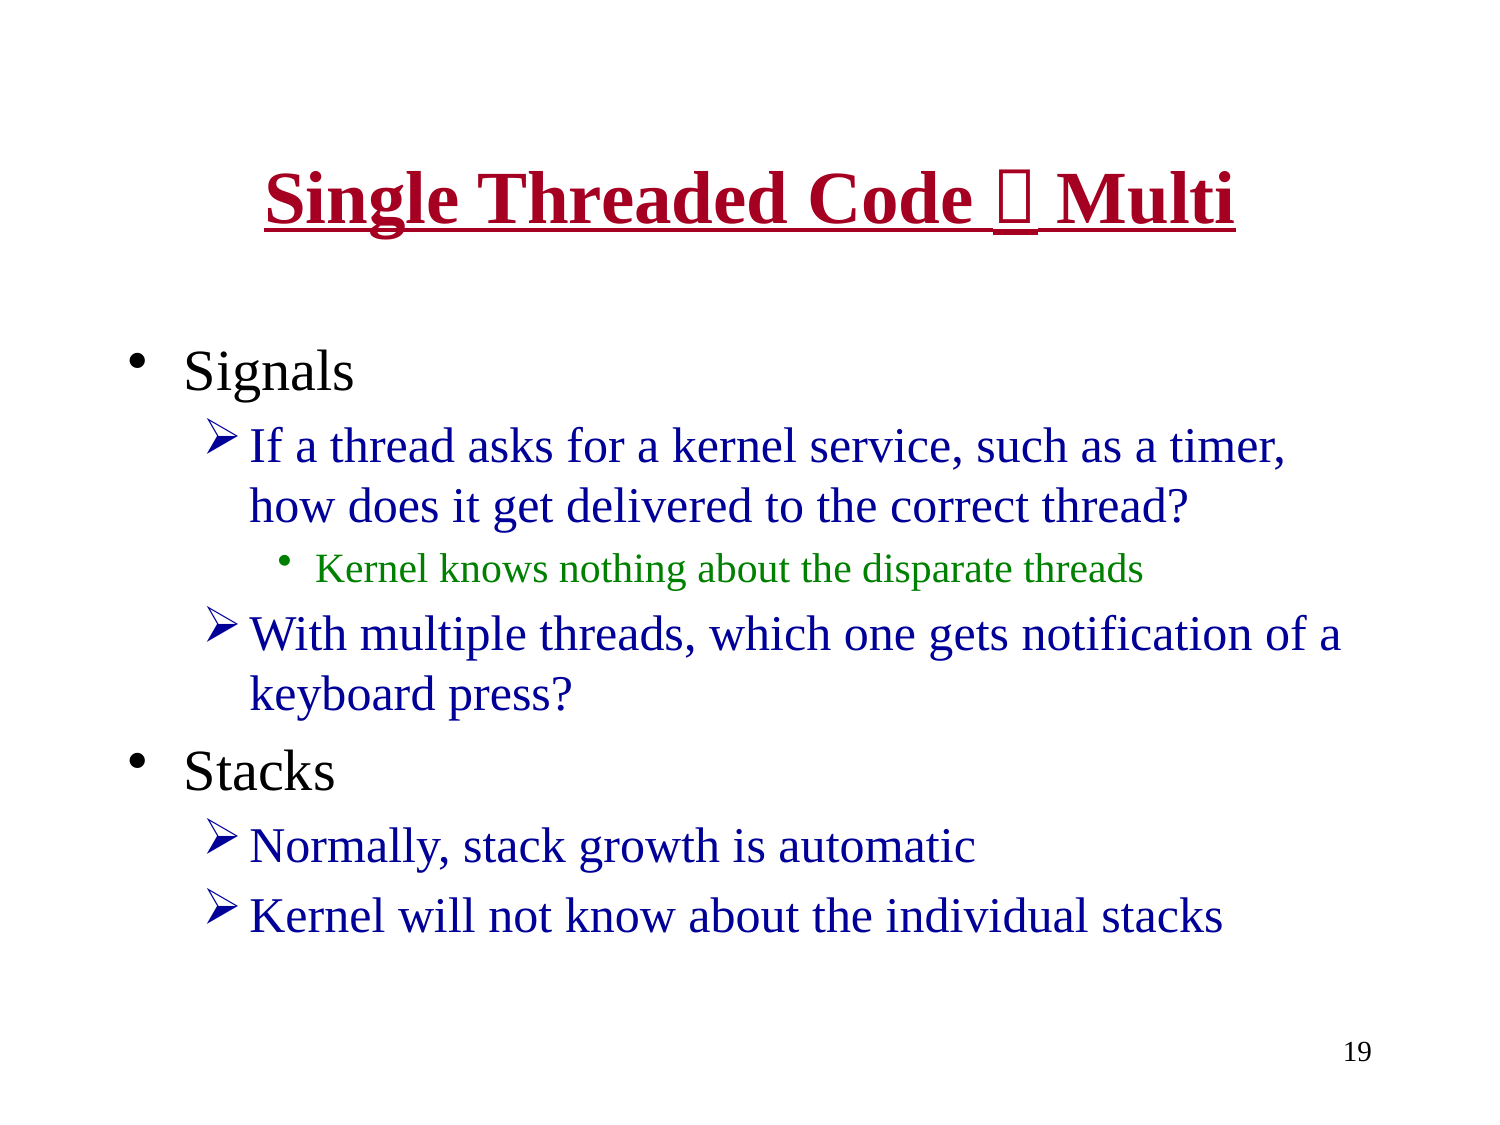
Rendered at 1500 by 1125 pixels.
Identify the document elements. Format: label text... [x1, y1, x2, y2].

list Signals If a thread asks for a kernel service, such as a timer, how does it get delivered to the correct thread? Kernel knows nothing about the disparate threads With multiple threads, which one gets notification of a keyboard press? Stacks Normally, stack growth is automatic Kernel will not know about the individual stacks [112, 324, 1388, 1000]
title Single Threaded Code  Multi [112, 99, 1388, 288]
slide_number 19 [1074, 1025, 1388, 1100]
